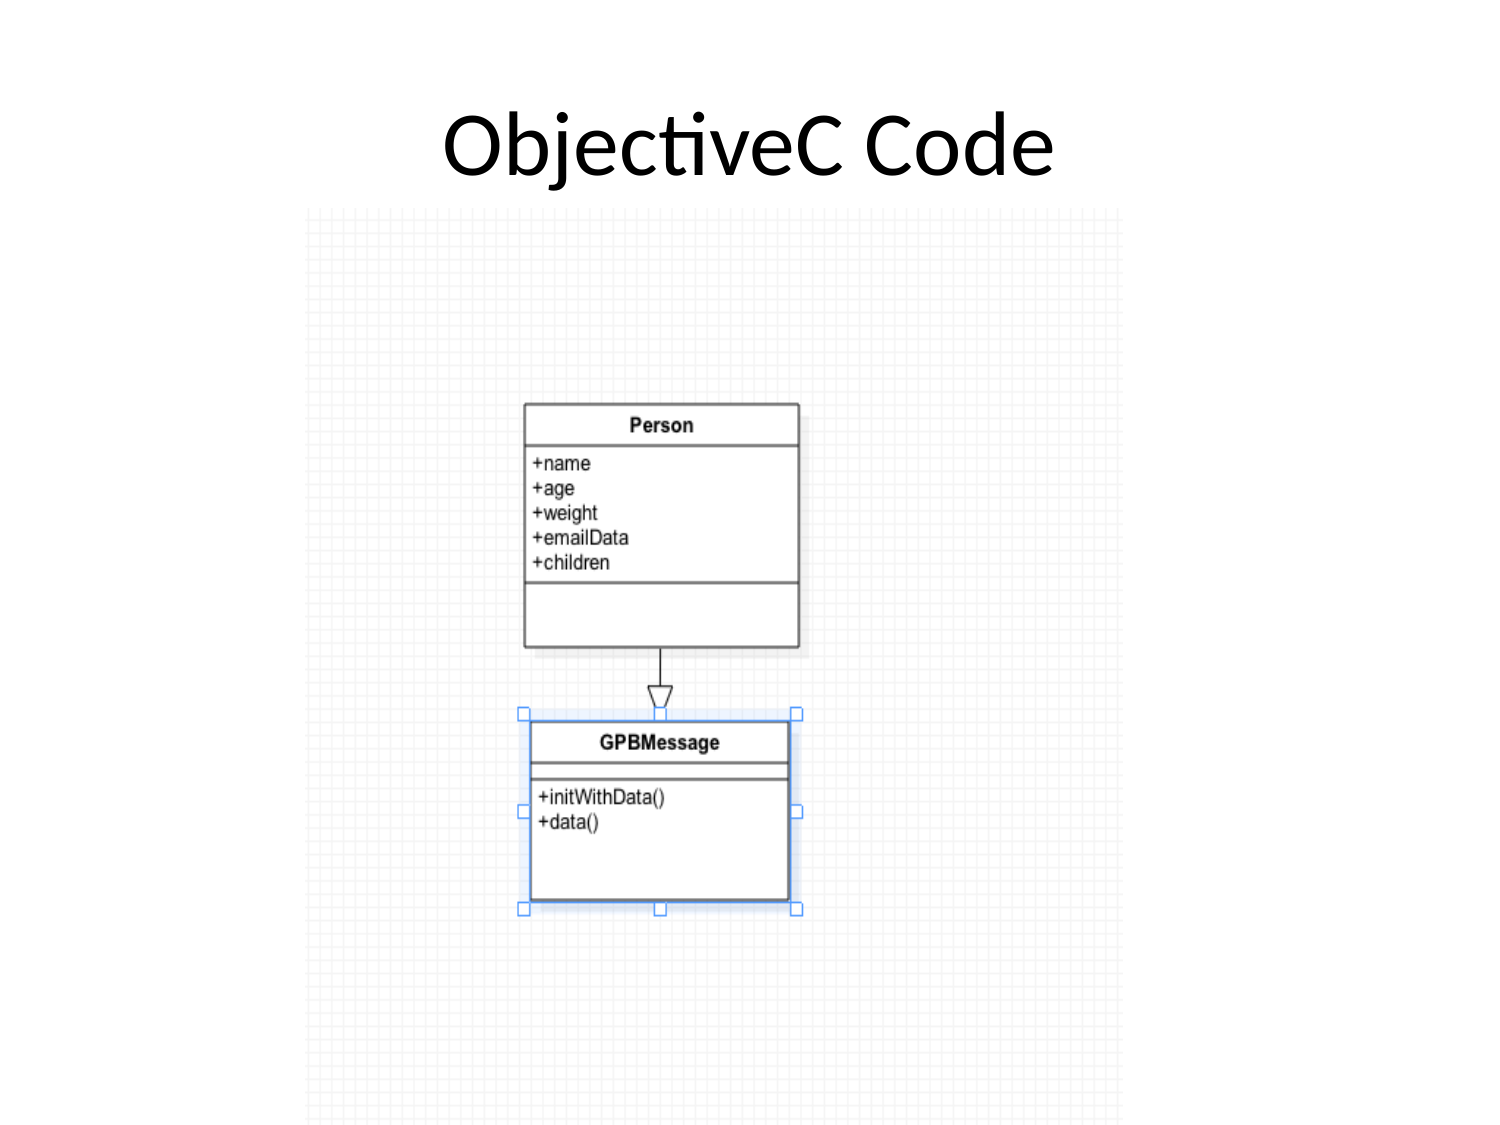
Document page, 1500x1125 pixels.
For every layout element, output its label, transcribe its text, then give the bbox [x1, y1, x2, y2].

title ObjectiveC Code [75, 45, 1425, 233]
picture [305, 208, 1124, 1125]
